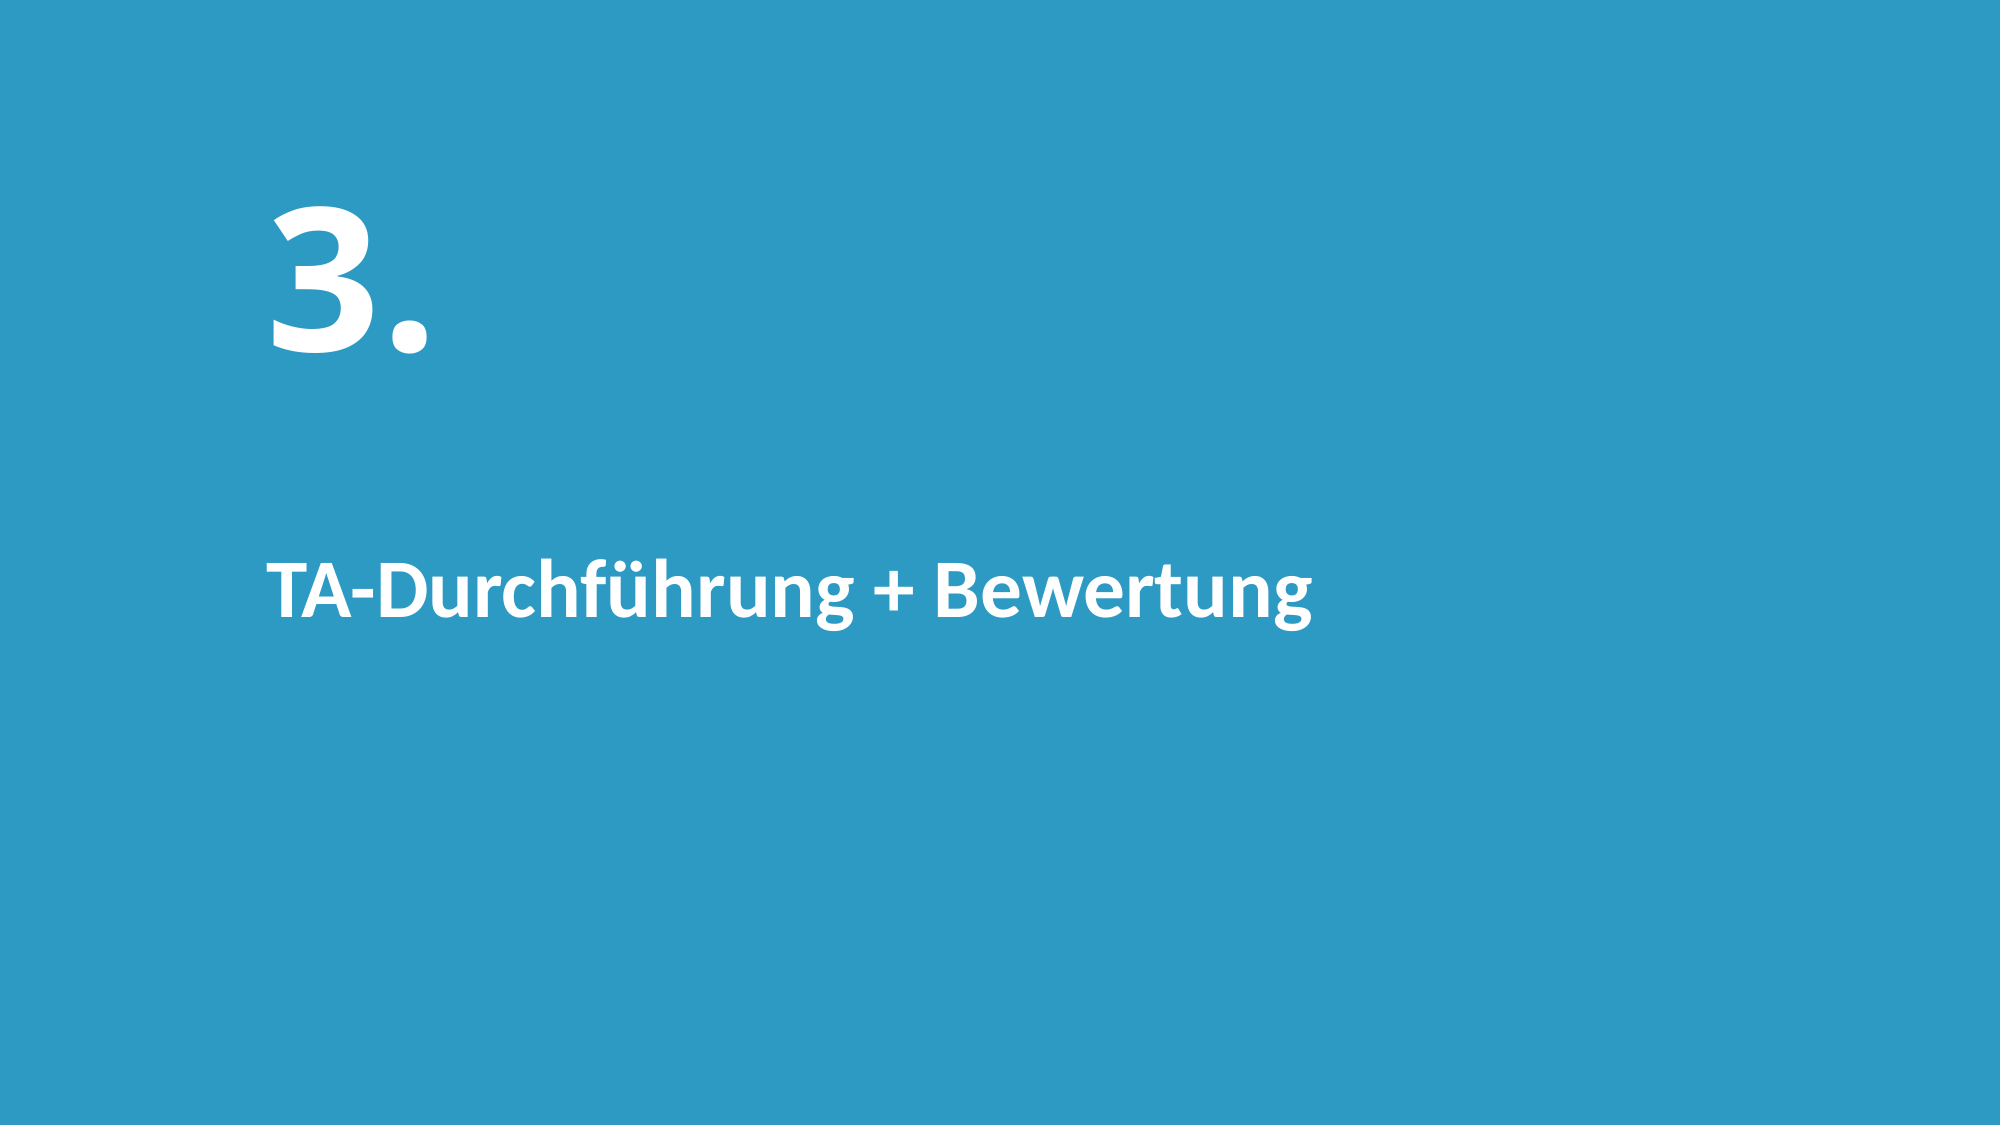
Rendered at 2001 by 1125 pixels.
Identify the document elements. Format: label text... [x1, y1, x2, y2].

text_box TA-Durchführung + Bewertung [251, 538, 1804, 965]
title 3. [251, 85, 1804, 488]
